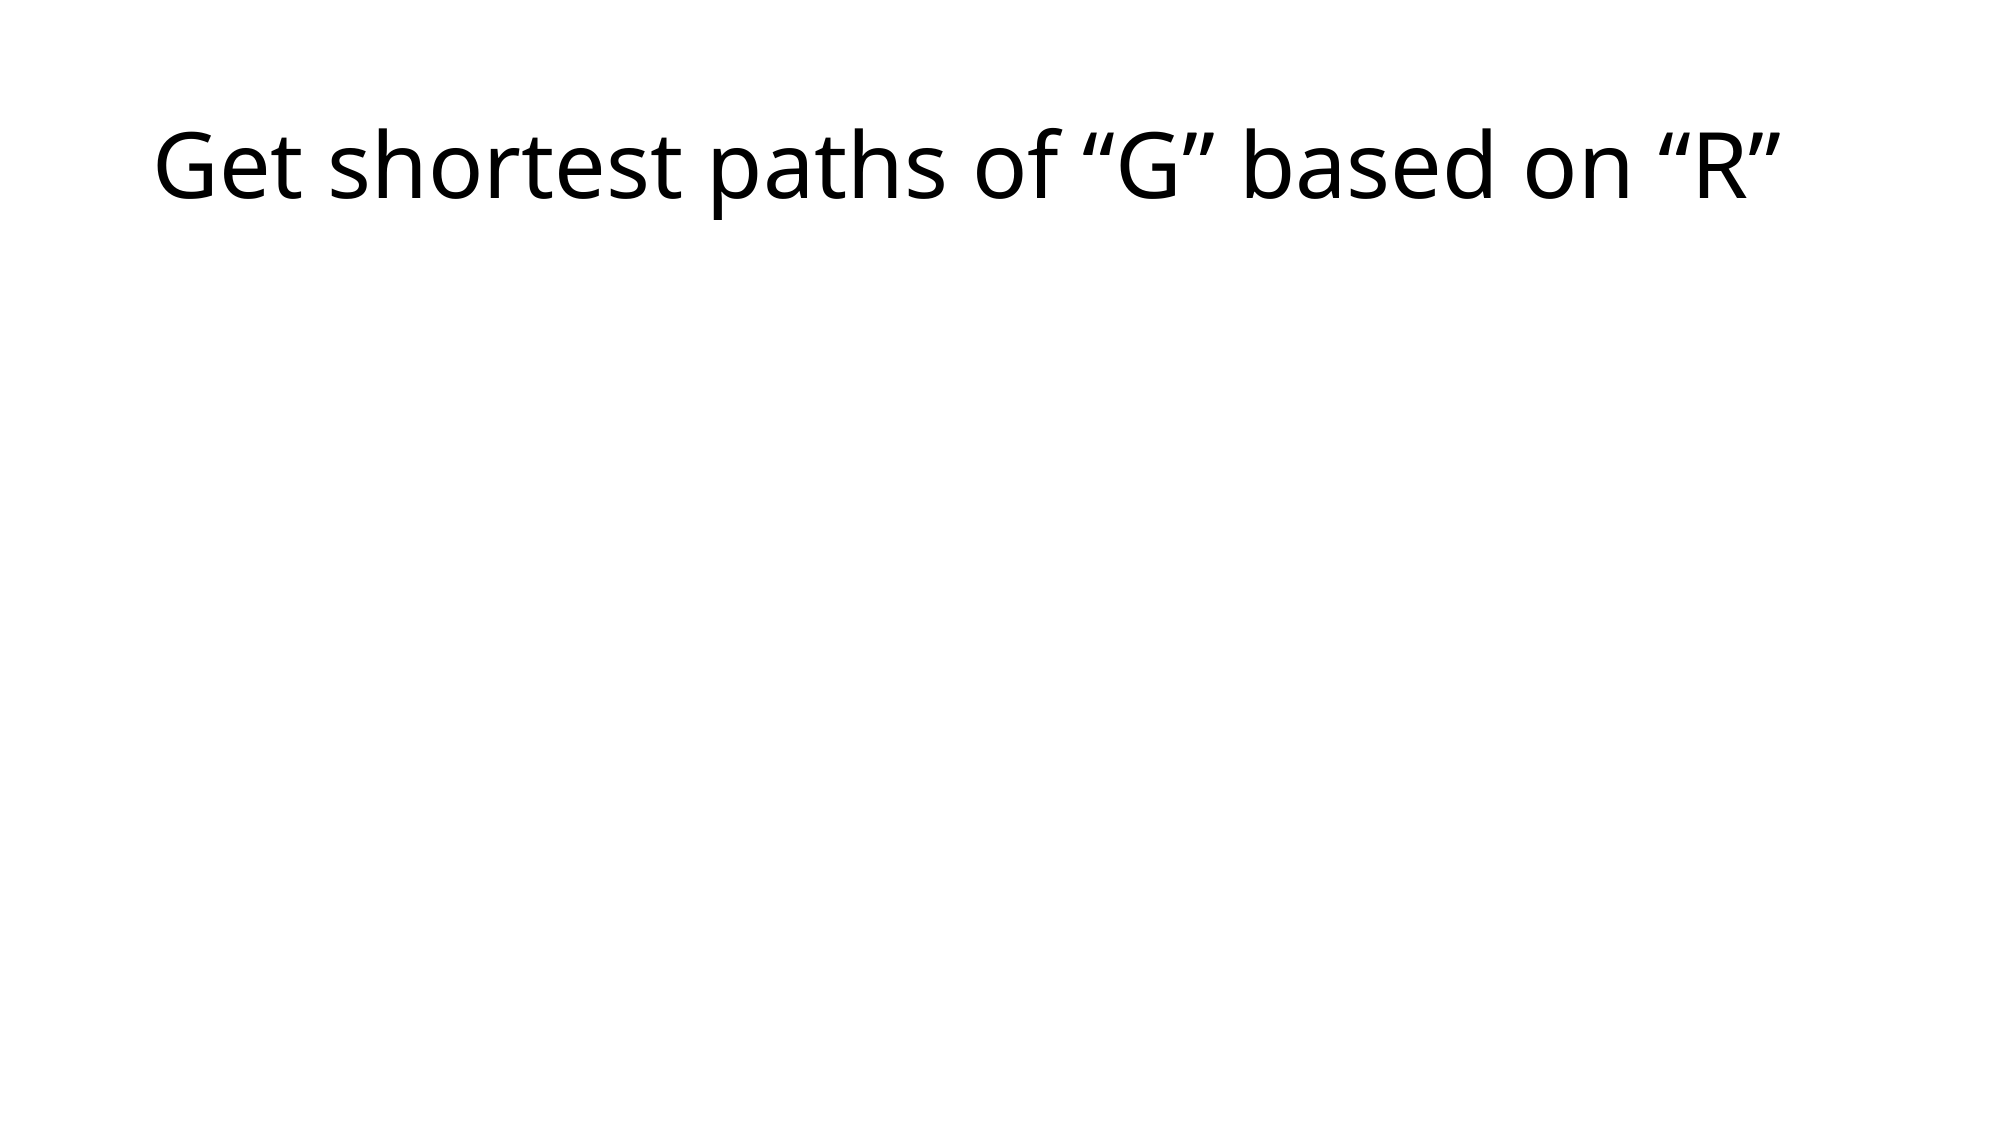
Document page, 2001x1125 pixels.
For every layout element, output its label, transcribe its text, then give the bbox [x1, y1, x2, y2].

title Get shortest paths of “G” based on “R” [137, 59, 1863, 278]
